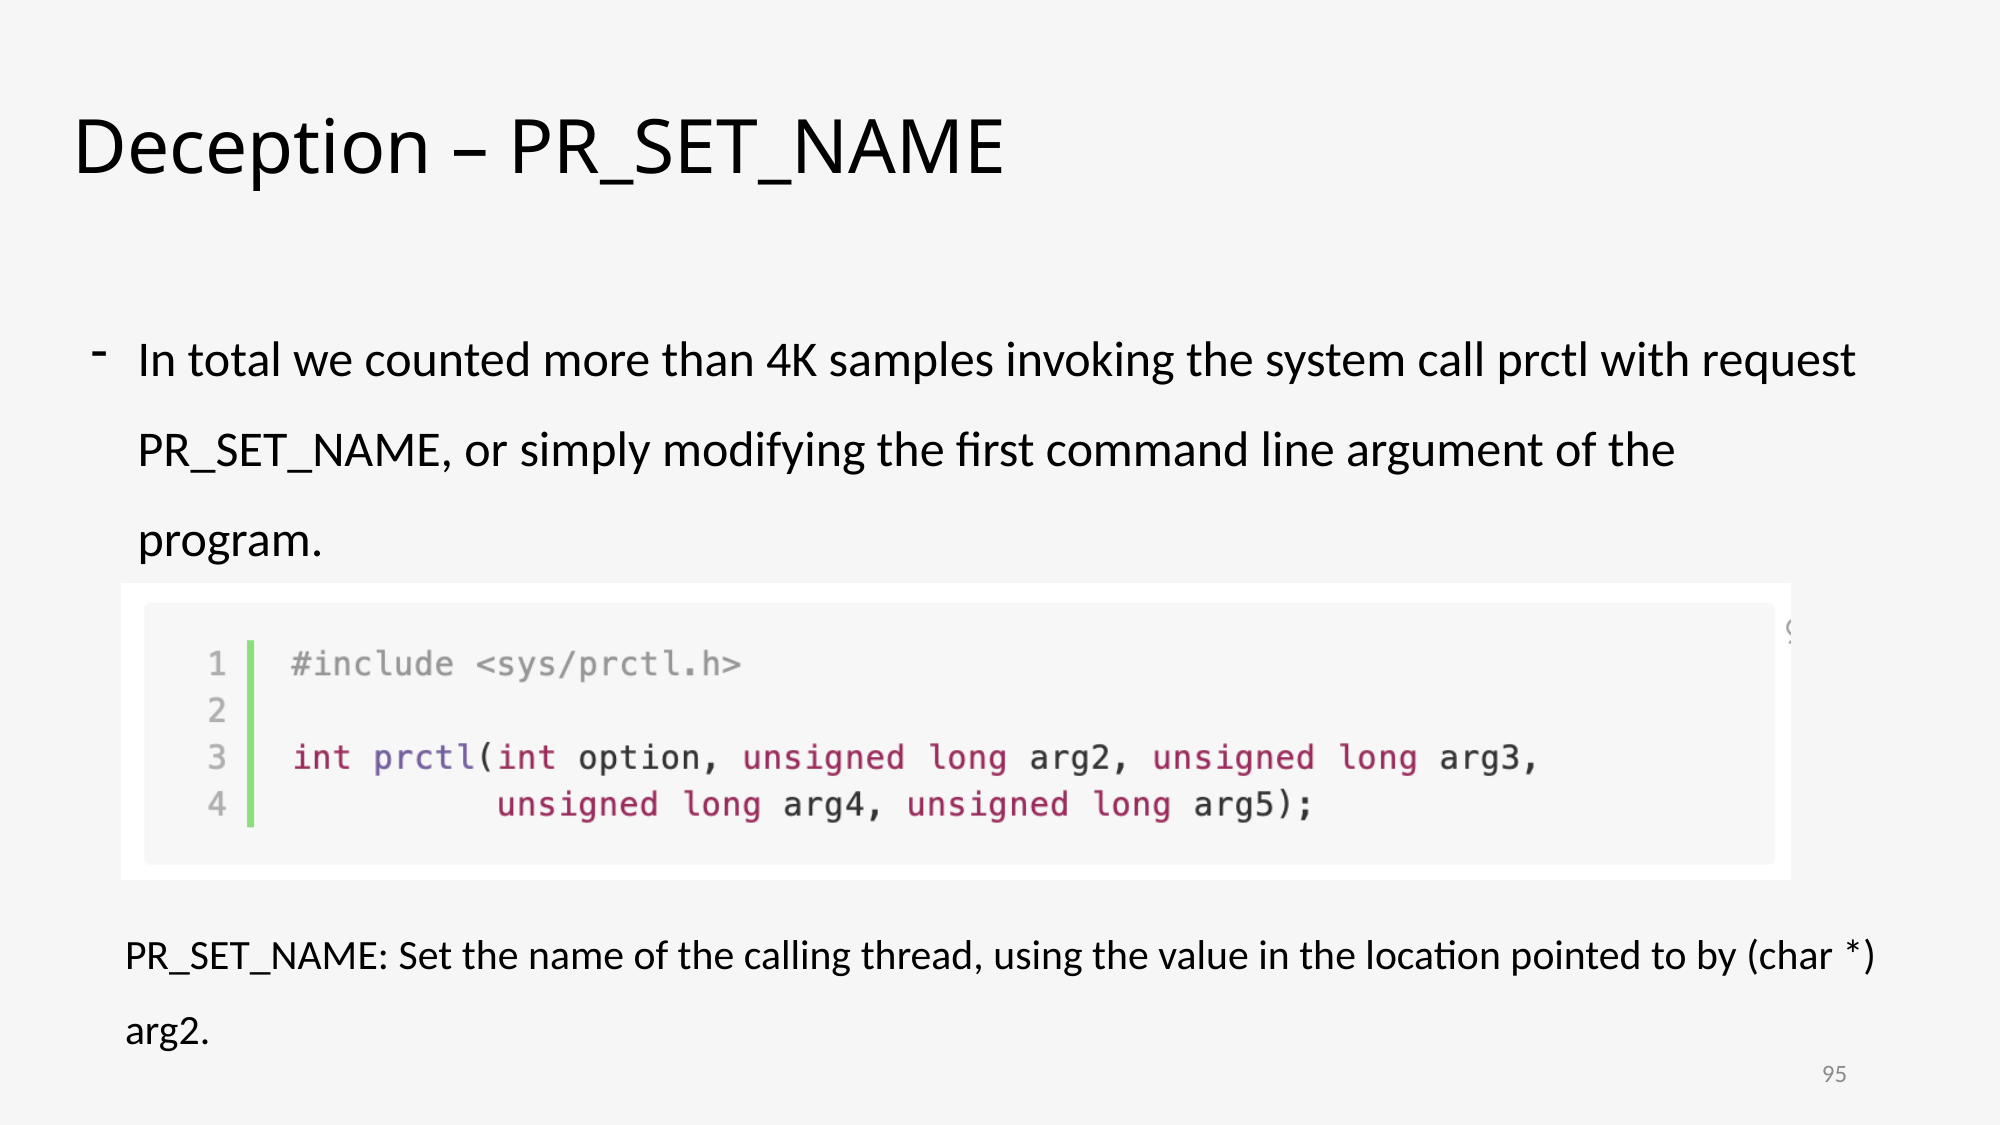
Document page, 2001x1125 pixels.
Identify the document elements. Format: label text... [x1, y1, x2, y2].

picture [121, 583, 1791, 880]
text_box In total we counted more than 4K samples invoking the system call prctl with request PR_SET_NAME, or simply modifying the first command line argument of the program. [76, 288, 1881, 574]
slide_number 95 [1412, 1042, 1863, 1103]
title Deception – PR_SET_NAME [57, 40, 1900, 259]
list PR_SET_NAME: Set the name of the calling thread, using the value in the location pointed to by (char *) arg2. [110, 895, 1946, 1056]
